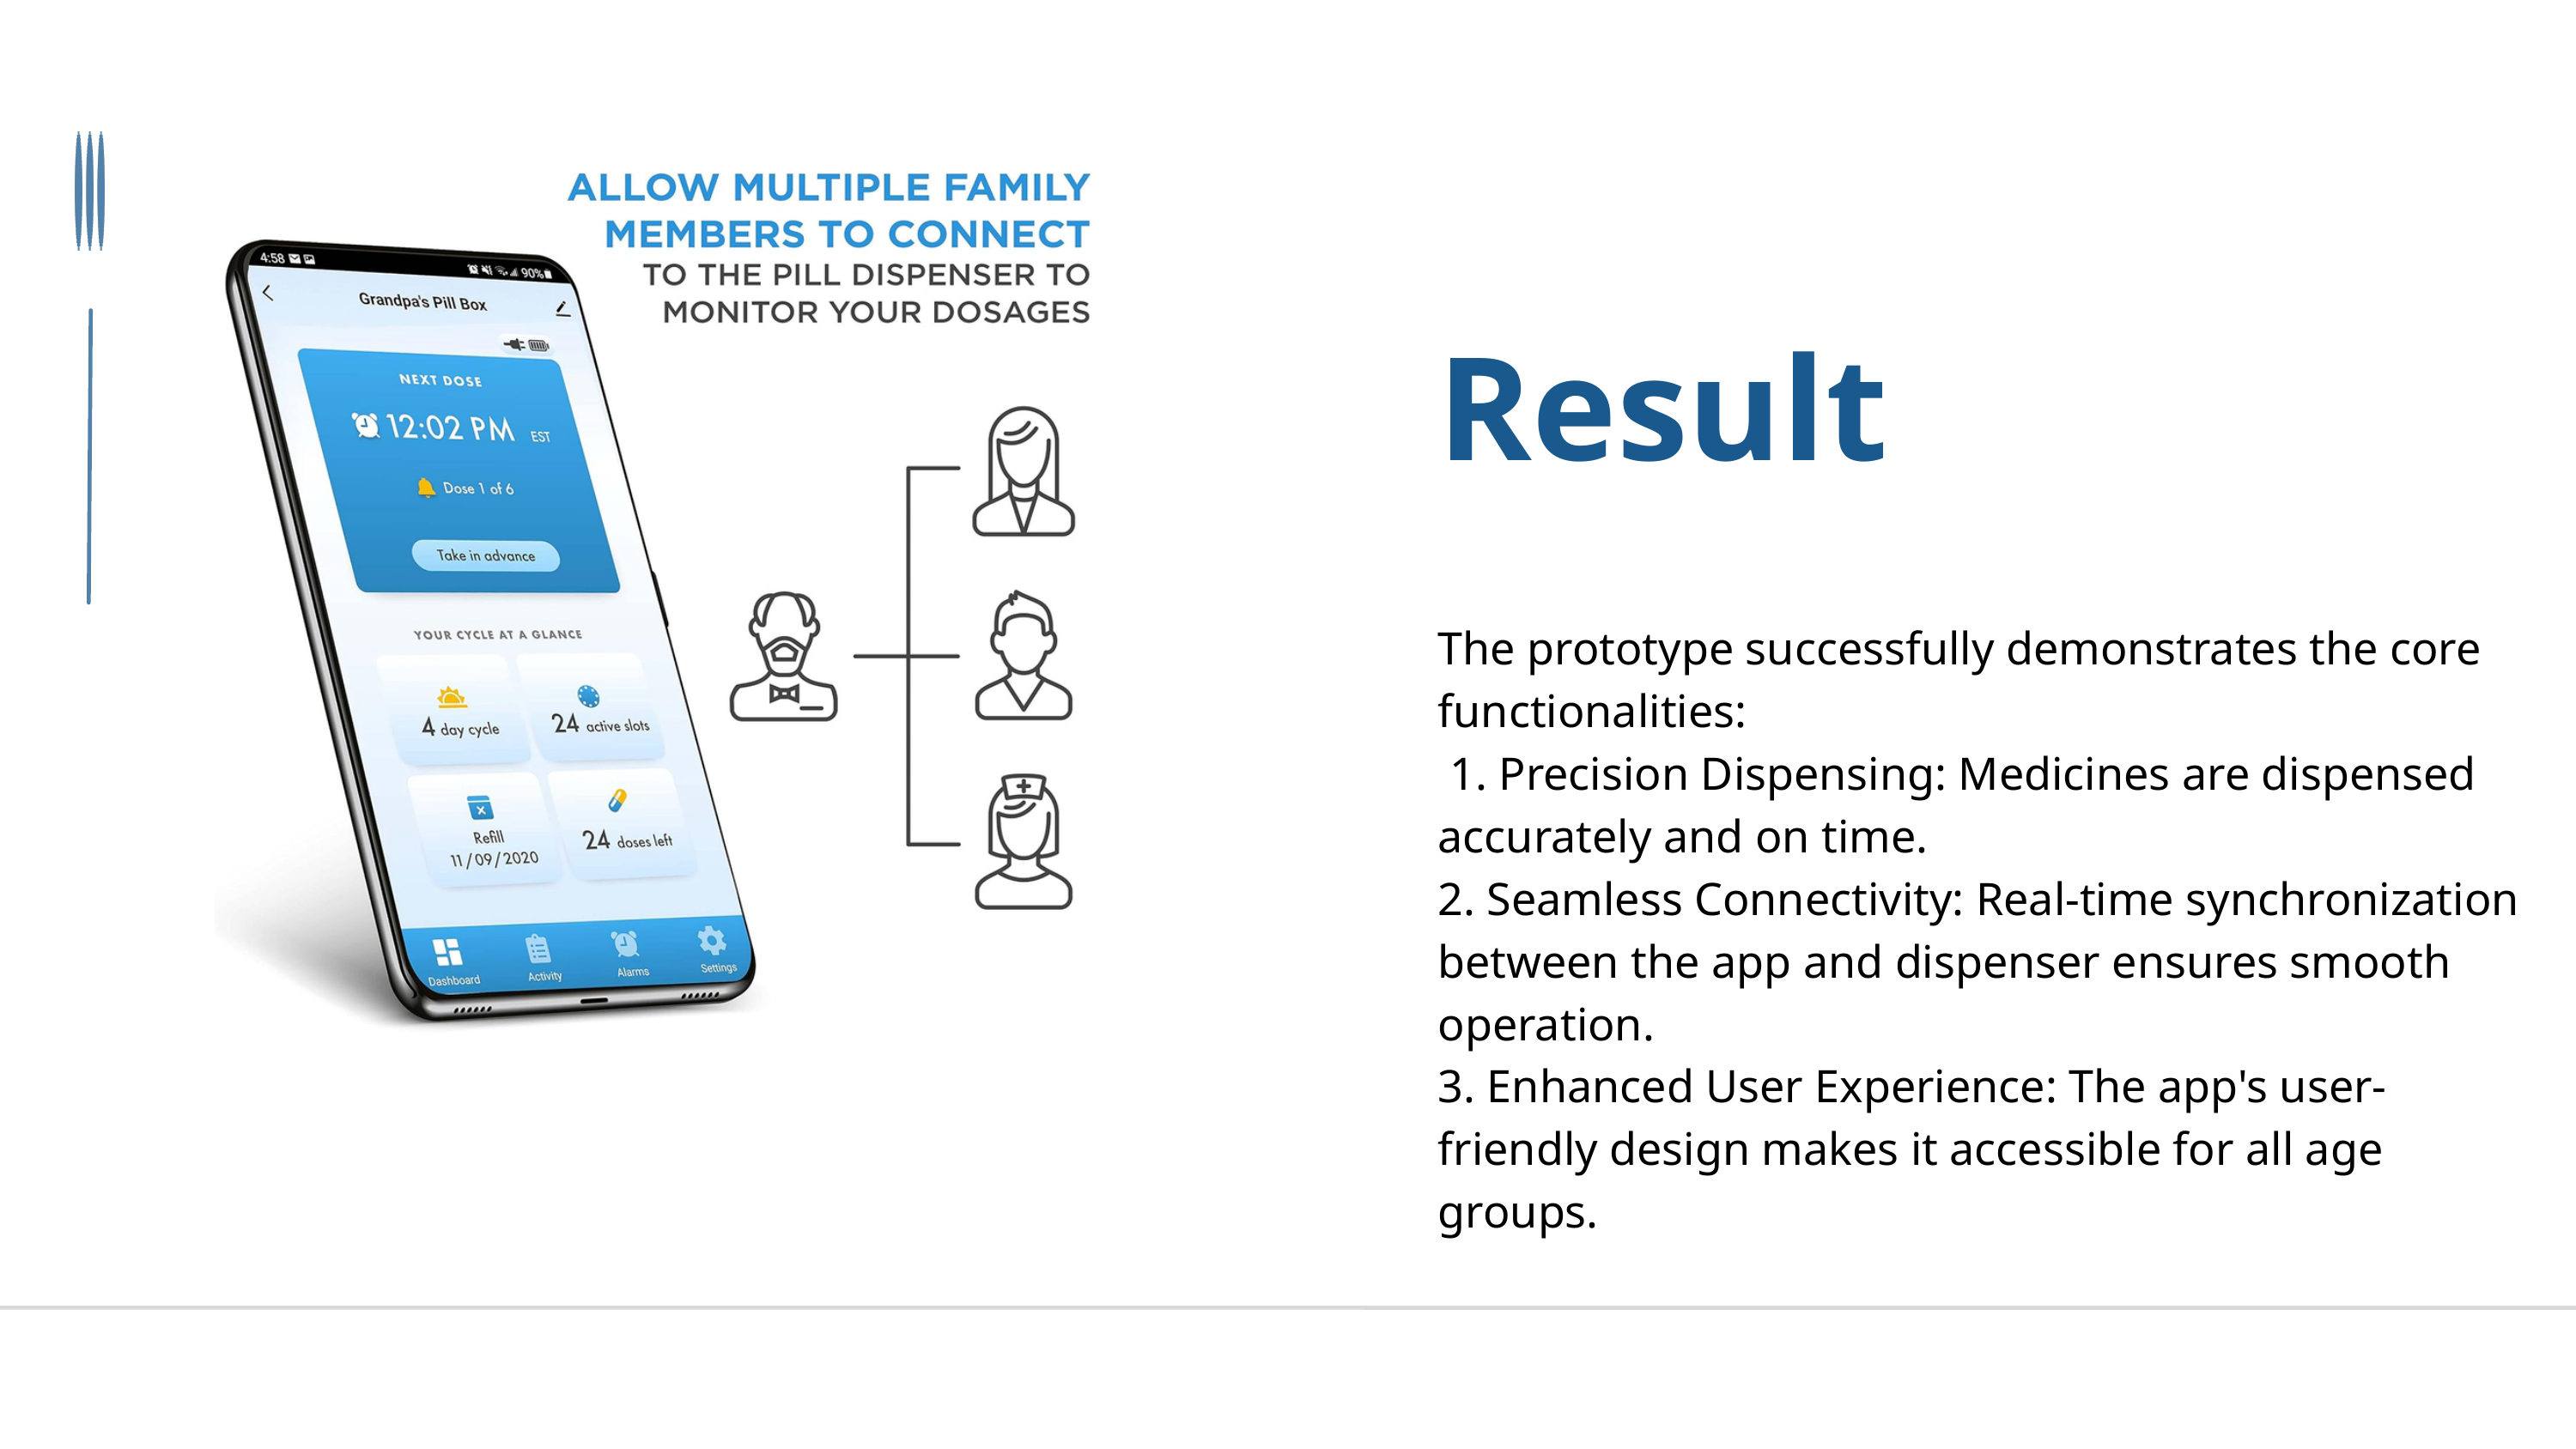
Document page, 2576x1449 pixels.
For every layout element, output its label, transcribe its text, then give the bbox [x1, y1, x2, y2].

text_box Result [1437, 346, 2438, 489]
text_box [214, 173, 1091, 1033]
text_box The prototype successfully demonstrates the core functionalities: 1. Precision Dispensing: Medicines are dispensed accurately and on time. 2. Seamless Connectivity: Real-time synchronization between the app and dispenser ensures smooth operation. 3. Enhanced User Experience: The app's user-friendly design makes it accessible for all age groups. [1437, 611, 2533, 1237]
text_box [75, 131, 105, 251]
